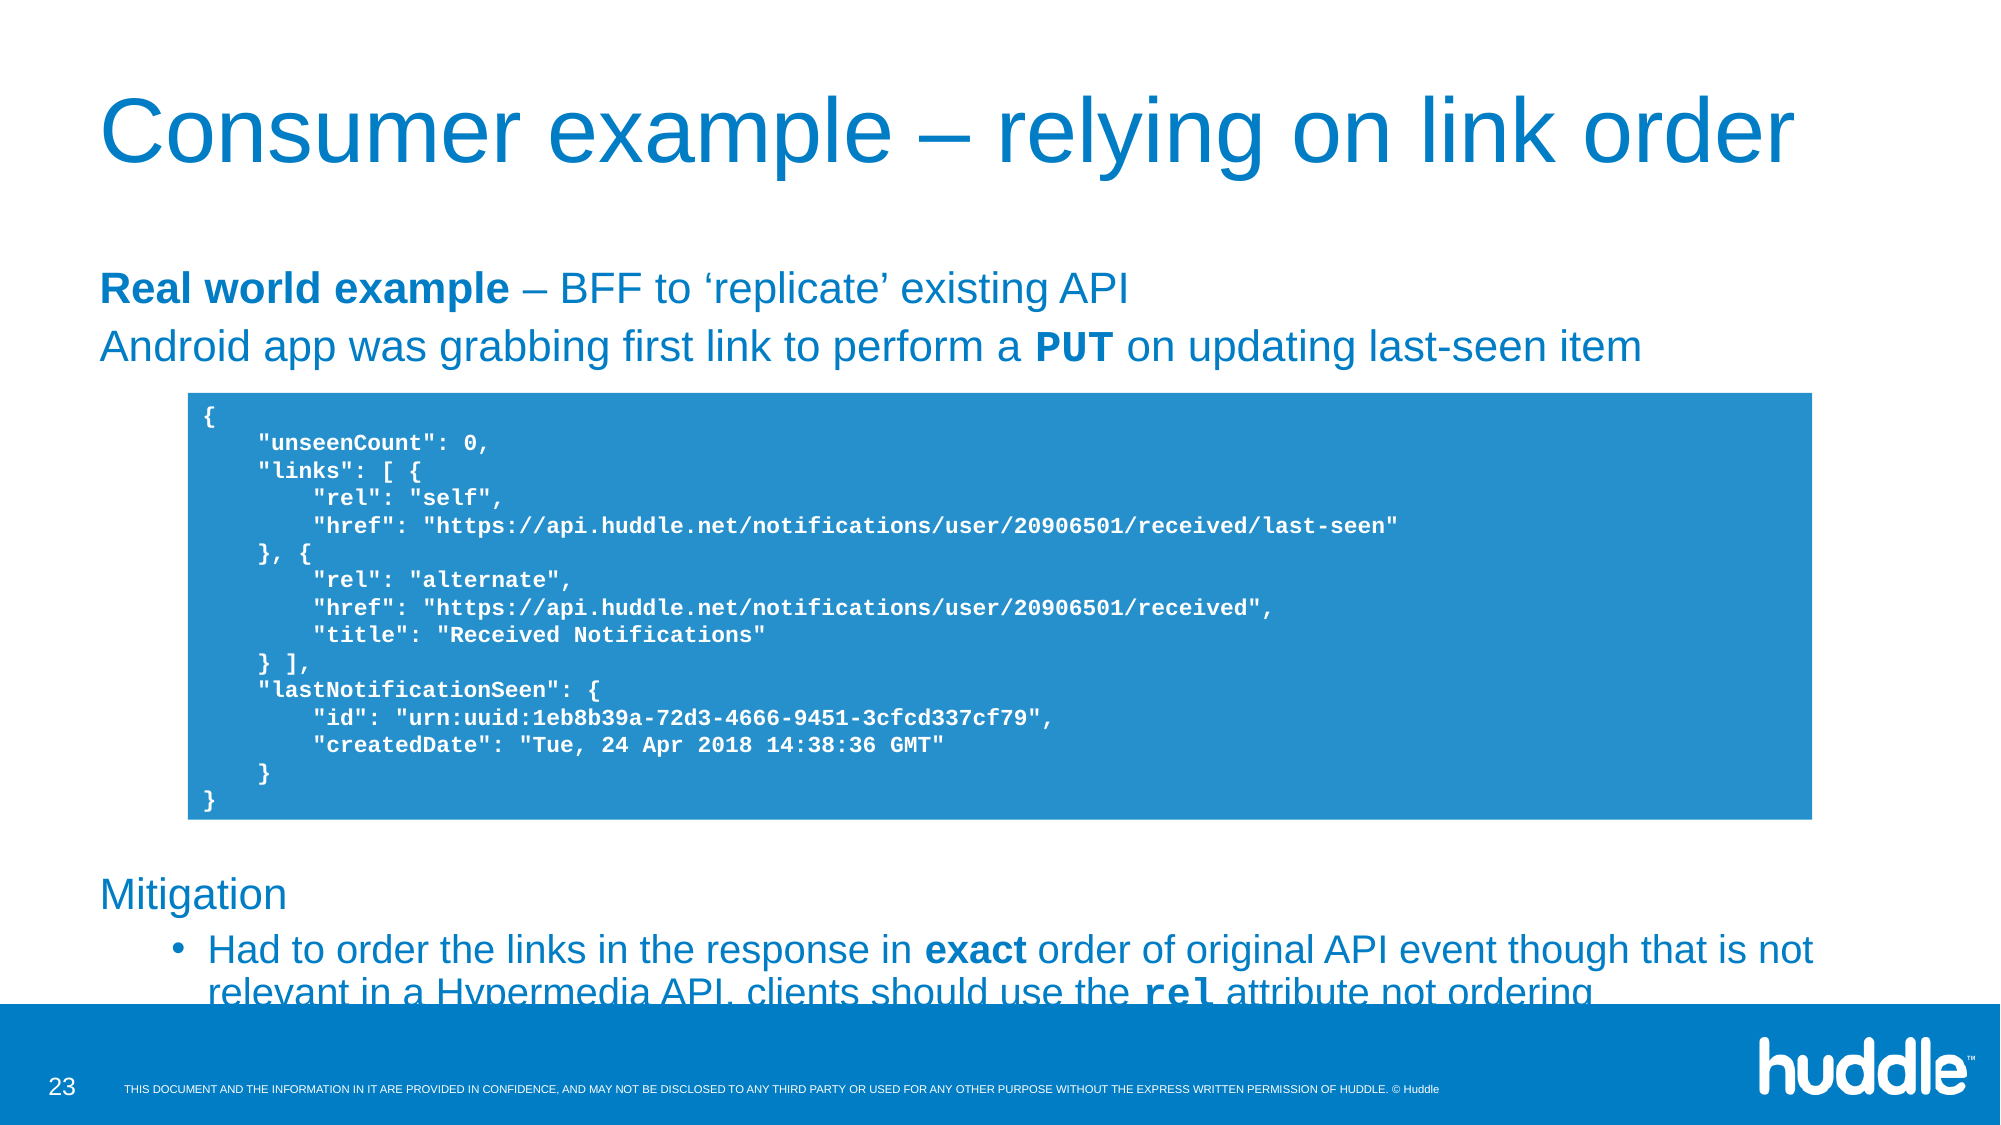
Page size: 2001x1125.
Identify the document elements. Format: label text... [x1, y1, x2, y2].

title Consumer example – relying on link order [84, 59, 1863, 206]
list Real world example – BFF to ‘replicate’ existing API Android app was grabbing first link to perform a PUT on updating last-seen item Mitigation Had to order the links in the response in exact order of original API event though that is not relevant in a Hypermedia API, clients should use the rel attribute not ordering [84, 258, 1863, 1030]
text_box { "unseenCount": 0, "links": [ { "rel": "self", "href": "https://api.huddle.net/notifications/user/20906501/received/last-seen" }, { "rel": "alternate", "href": "https://api.huddle.net/notifications/user/20906501/received", "title": "Received Notifications" } ], "lastNotificationSeen": { "id": "urn:uuid:1eb8b39a-72d3-4666-9451-3cfcd337cf79", "createdDate": "Tue, 24 Apr 2018 14:38:36 GMT" } } [187, 392, 1813, 820]
picture [1751, 1033, 1981, 1099]
